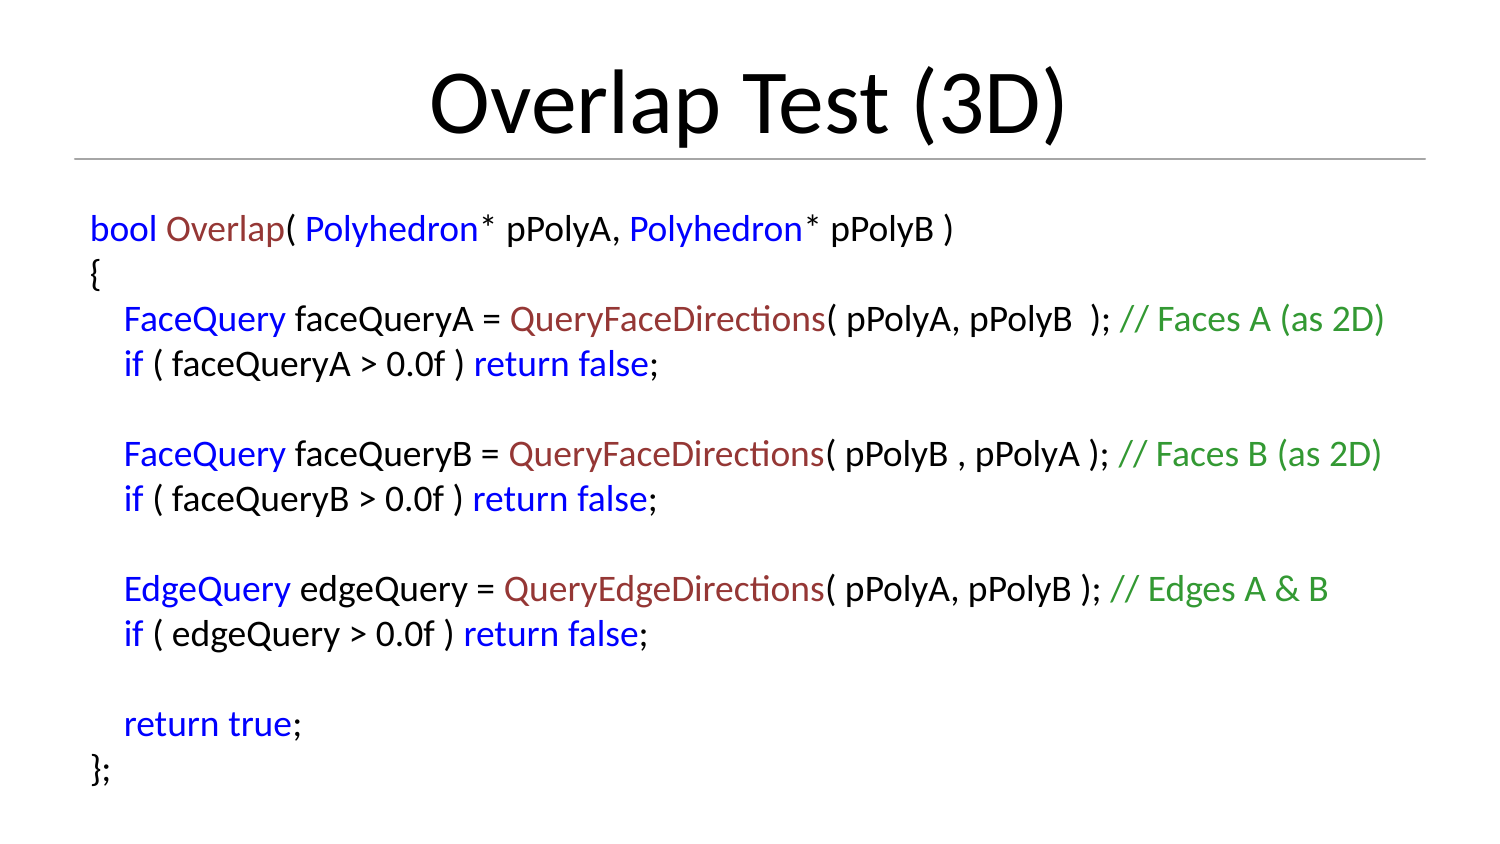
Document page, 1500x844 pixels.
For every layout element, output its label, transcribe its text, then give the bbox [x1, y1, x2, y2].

title Overlap Test (3D) [75, 33, 1425, 158]
text_box bool Overlap( Polyhedron* pPolyA, Polyhedron* pPolyB ) { FaceQuery faceQueryA = QueryFaceDirections( pPolyA, pPolyB ); // Faces A (as 2D) if ( faceQueryA > 0.0f ) return false; FaceQuery faceQueryB = QueryFaceDirections( pPolyB , pPolyA ); // Faces B (as 2D) if ( faceQueryB > 0.0f ) return false; EdgeQuery edgeQuery = QueryEdgeDirections( pPolyA, pPolyB ); // Edges A & B if ( edgeQuery > 0.0f ) return false; return true; }; [74, 196, 1425, 797]
